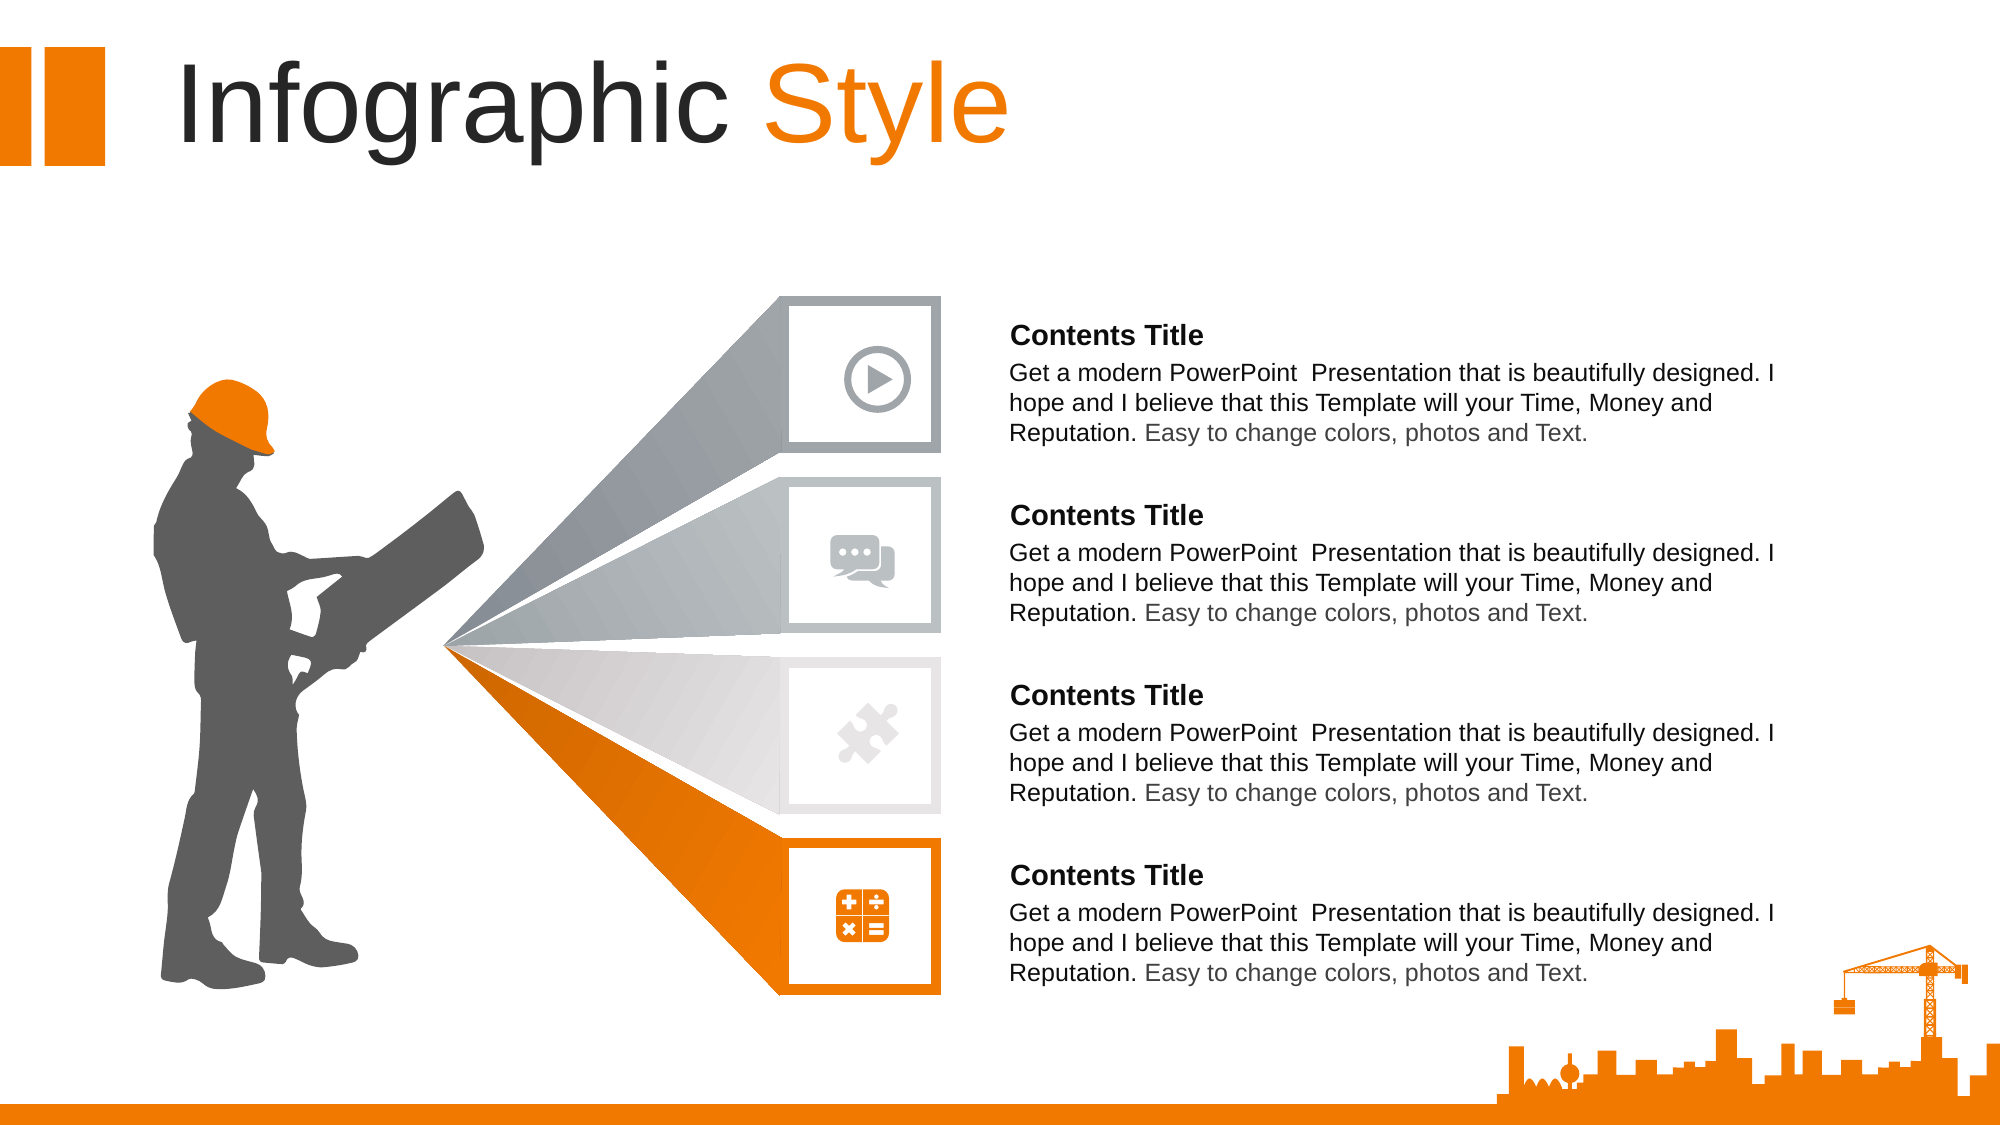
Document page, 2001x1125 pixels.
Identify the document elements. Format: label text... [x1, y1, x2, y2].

text_box [485, 293, 783, 624]
text_box [485, 475, 782, 646]
list Infographic Style [159, 47, 2000, 166]
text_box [992, 668, 1853, 816]
text_box [783, 662, 937, 810]
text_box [992, 488, 1853, 635]
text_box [153, 379, 485, 990]
text_box [485, 667, 783, 998]
text_box [783, 842, 937, 990]
text_box [843, 344, 913, 414]
text_box [835, 701, 901, 766]
text_box [783, 481, 937, 629]
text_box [992, 848, 1853, 996]
text_box [783, 300, 937, 448]
text_box [485, 645, 781, 817]
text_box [992, 308, 1853, 455]
text_box [835, 888, 891, 944]
text_box [829, 534, 896, 590]
